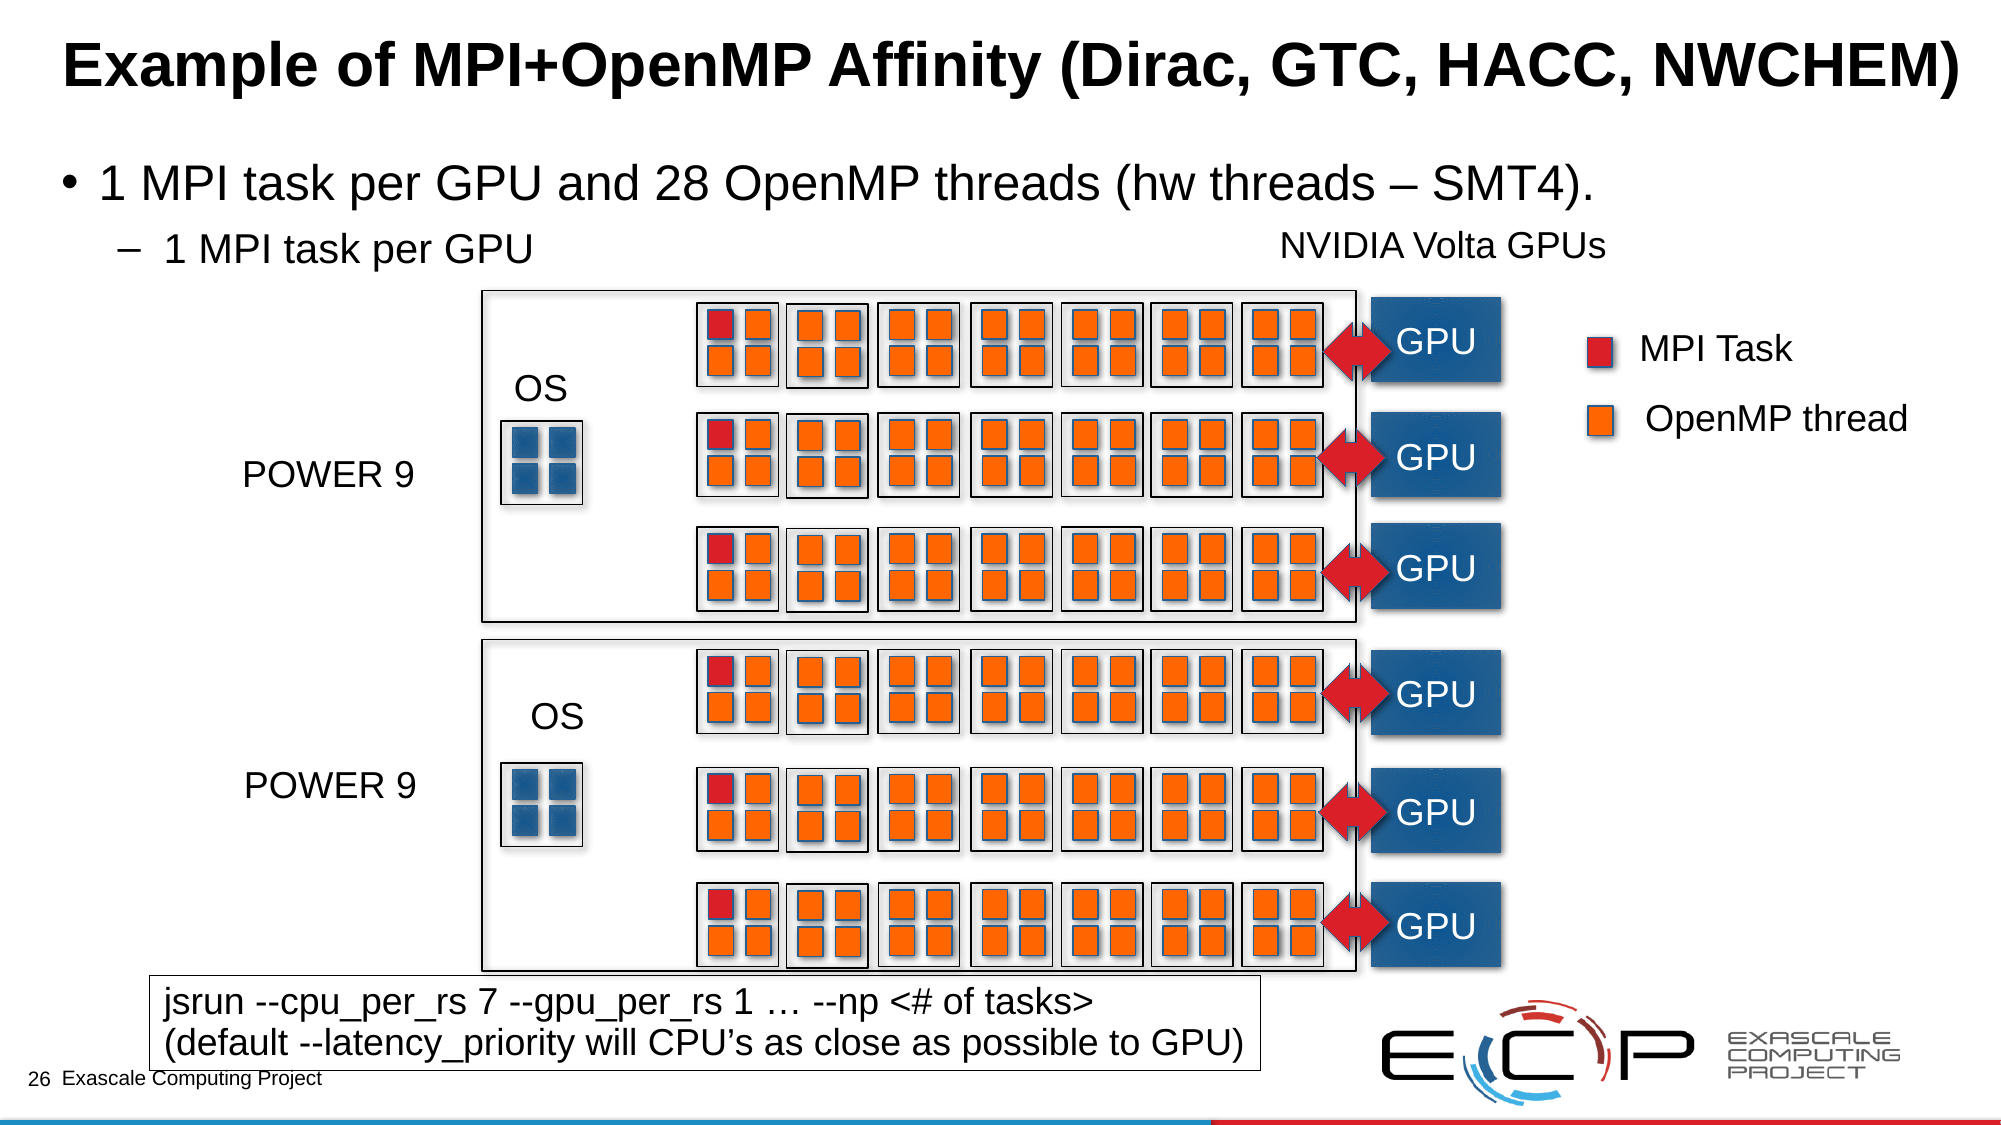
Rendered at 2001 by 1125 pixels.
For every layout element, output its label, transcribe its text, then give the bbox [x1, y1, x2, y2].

text_box MPI Task [1624, 322, 1819, 378]
text_box [1332, 428, 1386, 487]
text_box GPU [1371, 523, 1501, 609]
text_box jsrun --cpu_per_rs 7 --gpu_per_rs 1 … --np <# of tasks> (default --latency_priority will CPU’s as close as possible to GPU) [149, 975, 1261, 1071]
text_box OS [499, 361, 584, 417]
text_box [481, 639, 1357, 972]
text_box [696, 882, 1324, 969]
picture [1382, 1000, 1900, 1106]
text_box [500, 420, 583, 505]
text_box [1587, 337, 1613, 368]
text_box OpenMP thread [1630, 391, 1924, 447]
text_box GPU [1371, 768, 1501, 853]
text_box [696, 412, 1324, 499]
text_box GPU [1371, 412, 1501, 497]
text_box NVIDIA Volta GPUs [1264, 218, 1622, 274]
text_box [1334, 892, 1390, 952]
text_box [1332, 543, 1390, 602]
text_box GPU [1371, 882, 1501, 967]
text_box [1332, 663, 1390, 723]
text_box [696, 526, 1324, 613]
text_box POWER 9 [229, 759, 432, 815]
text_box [696, 649, 1324, 735]
text_box GPU [1371, 650, 1501, 735]
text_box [500, 762, 583, 847]
text_box OS [515, 689, 600, 745]
title Example of MPI+OpenMP Affinity (Dirac, GTC, HACC, NWCHEM) [47, 28, 2000, 175]
text_box [1587, 405, 1614, 436]
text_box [696, 297, 1501, 389]
list 1 MPI task per GPU and 28 OpenMP threads (hw threads – SMT4). 1 MPI task per GPU [45, 149, 1915, 838]
text_box [481, 290, 1357, 623]
text_box POWER 9 [227, 447, 430, 504]
text_box [1332, 782, 1388, 841]
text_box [696, 766, 1324, 853]
